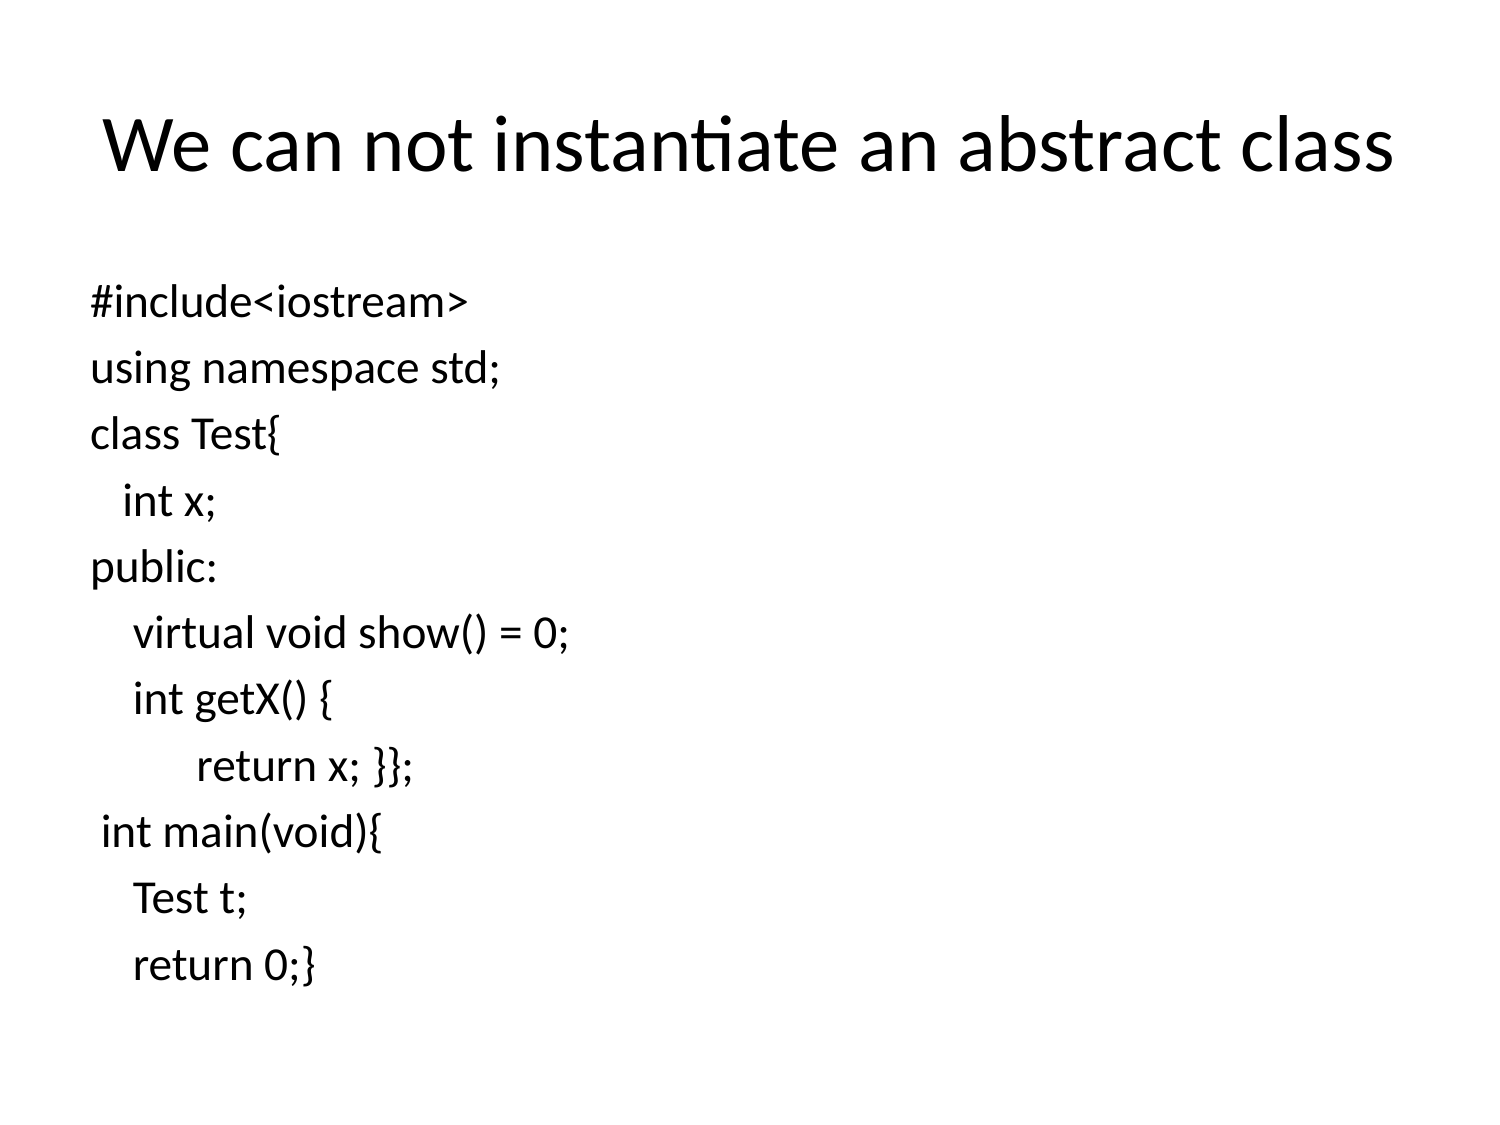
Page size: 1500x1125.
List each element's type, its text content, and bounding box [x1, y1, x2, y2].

list #include<iostream> using namespace std; class Test{ int x; public: virtual void show() = 0; int getX() { return x; }}; int main(void){ Test t; return 0;} [75, 262, 1425, 1005]
title We can not instantiate an abstract class [75, 45, 1425, 233]
